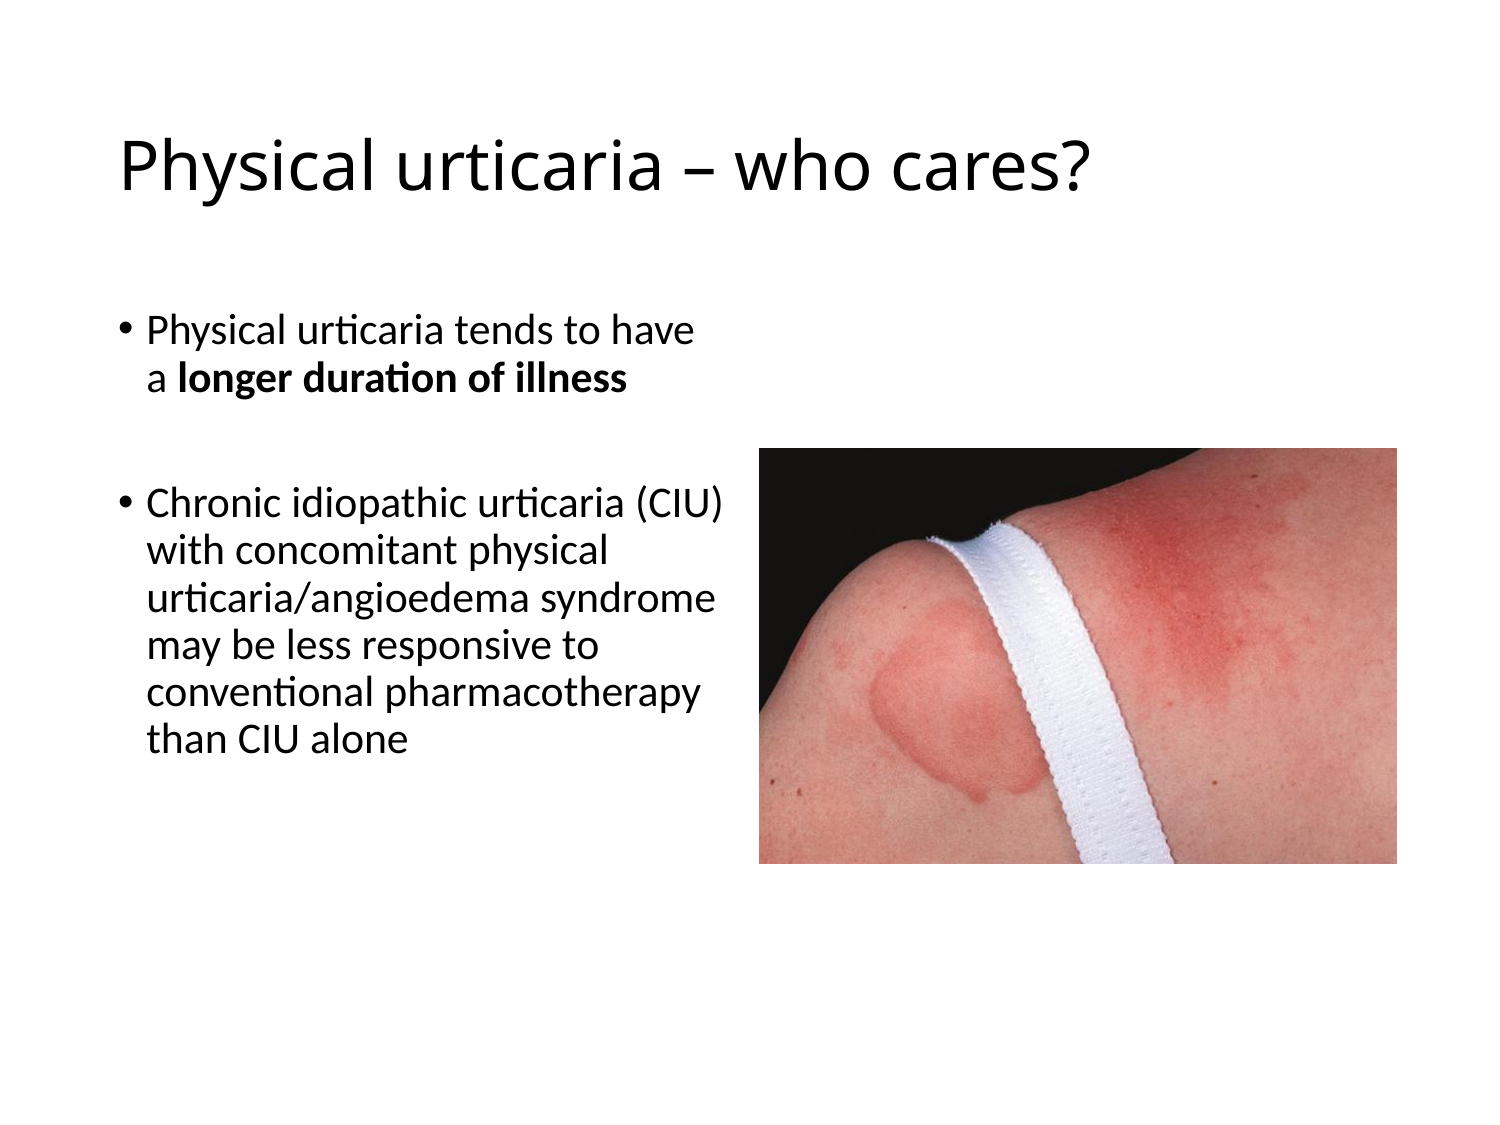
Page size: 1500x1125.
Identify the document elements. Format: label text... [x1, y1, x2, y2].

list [759, 448, 1397, 864]
title Physical urticaria – who cares? [103, 59, 1397, 278]
list Physical urticaria tends to have a longer duration of illness Chronic idiopathic urticaria (CIU) with concomitant physical urticaria/angioedema syndrome may be less responsive to conventional pharmacotherapy than CIU alone [103, 299, 741, 1014]
